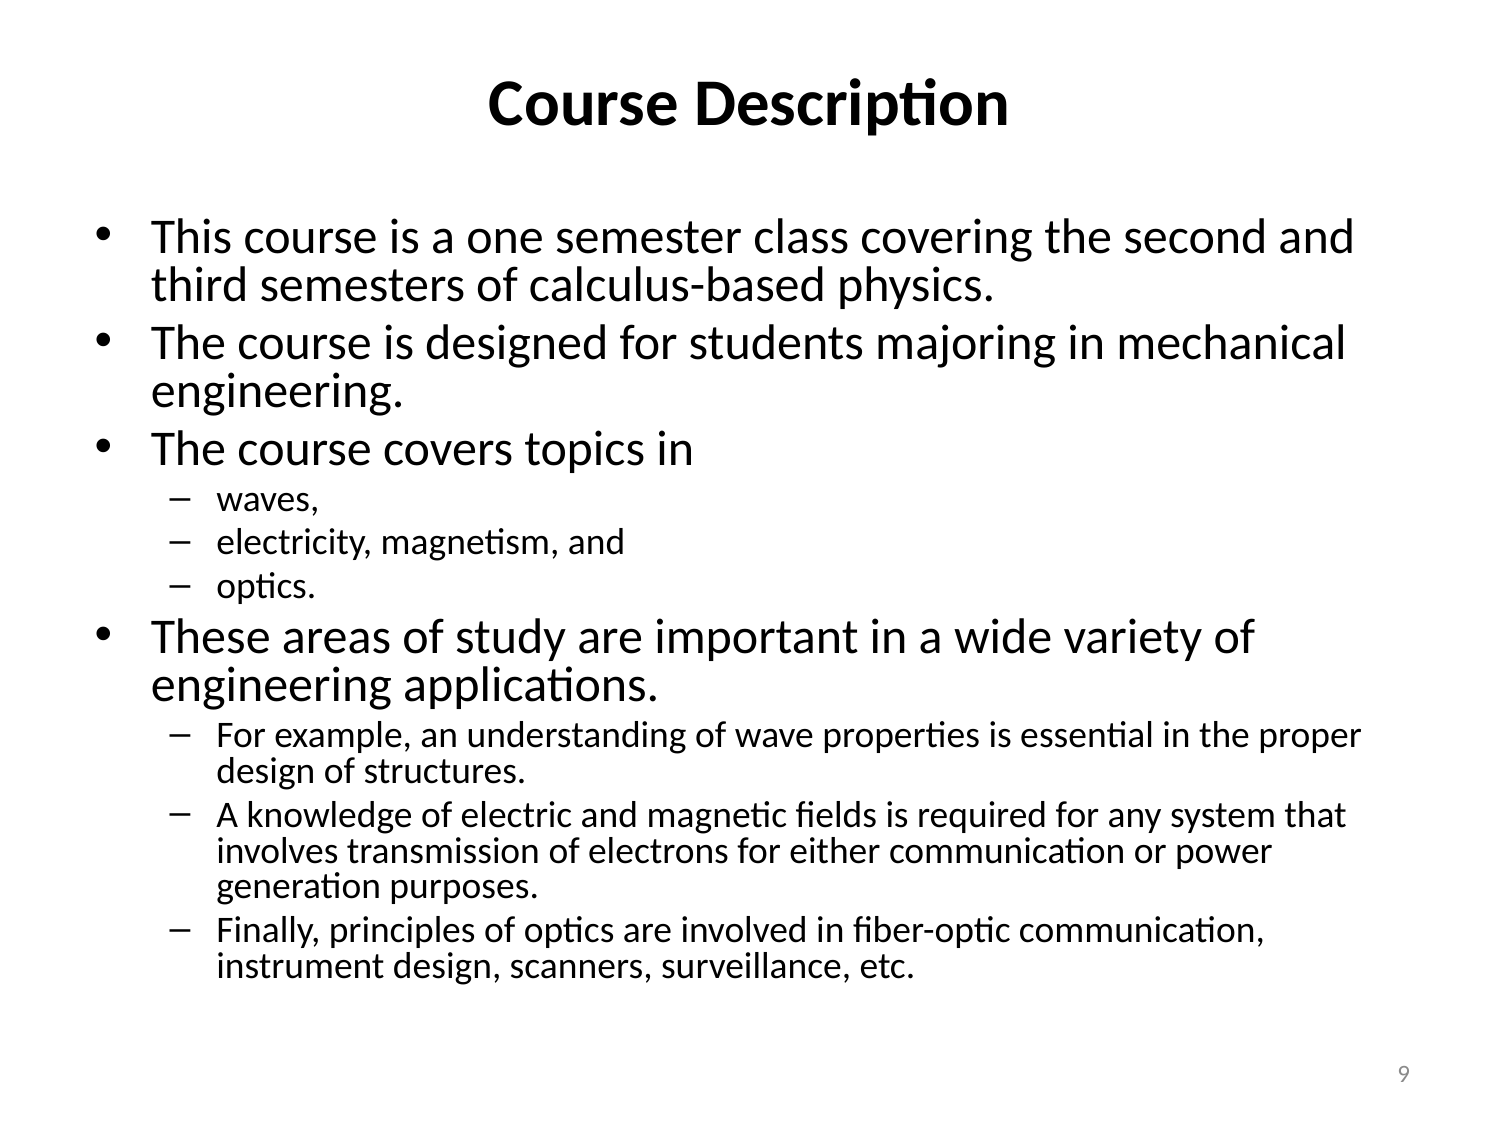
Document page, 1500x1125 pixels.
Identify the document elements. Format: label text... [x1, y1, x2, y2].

slide_number 9 [1074, 1042, 1425, 1103]
title Course Description [75, 45, 1425, 233]
list This course is a one semester class covering the second and third semesters of calculus-based physics. The course is designed for students majoring in mechanical engineering. The course covers topics in waves, electricity, magnetism, and optics. These areas of study are important in a wide variety of engineering applications. For example, an understanding of wave properties is essential in the proper design of structures. A knowledge of electric and magnetic fields is required for any system that involves transmission of electrons for either communication or power generation purposes. Finally, principles of optics are involved in fiber-optic communication, instrument design, scanners, surveillance, etc. [79, 207, 1430, 951]
